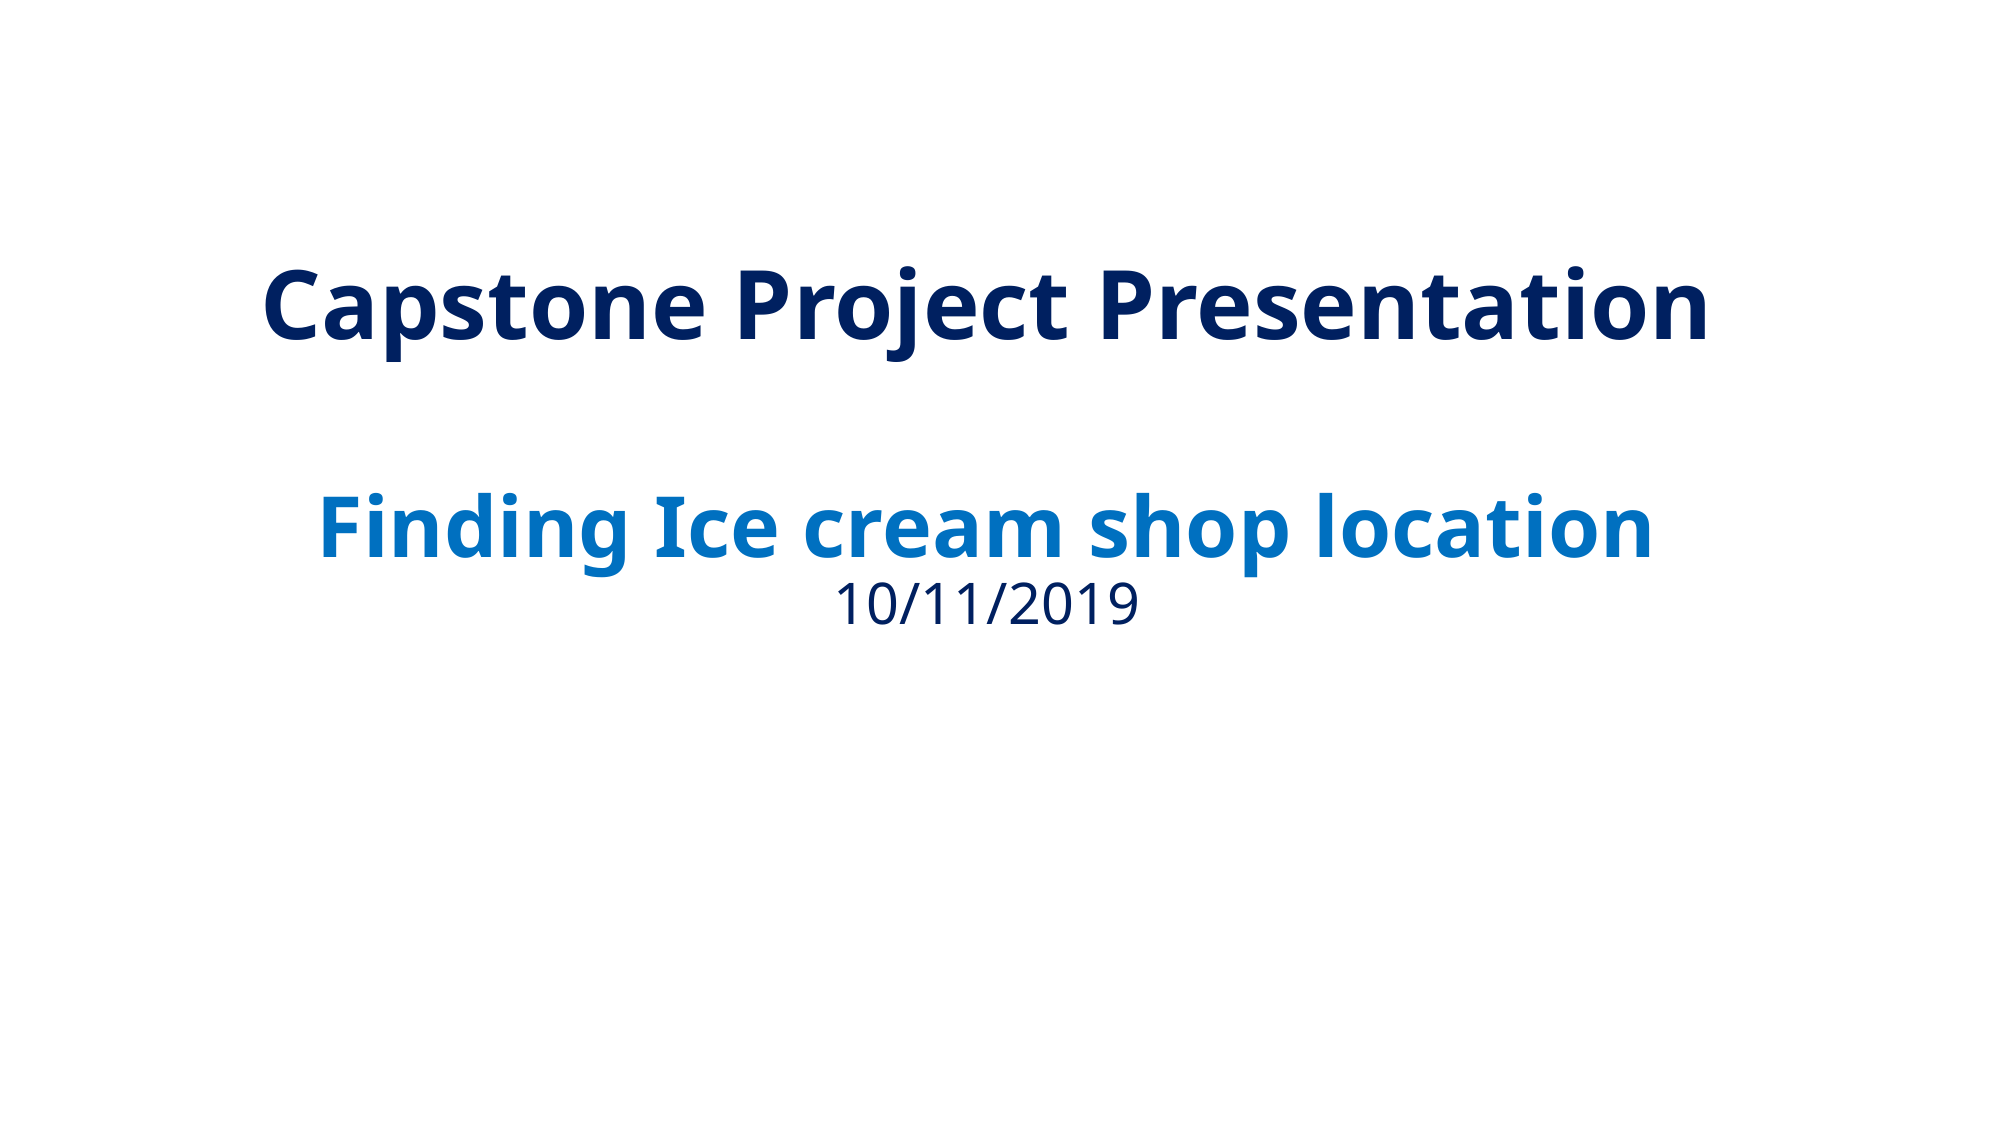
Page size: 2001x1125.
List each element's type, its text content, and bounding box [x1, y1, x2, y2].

title Capstone Project Presentation Finding Ice cream shop location 10/11/2019 [236, 184, 1737, 760]
